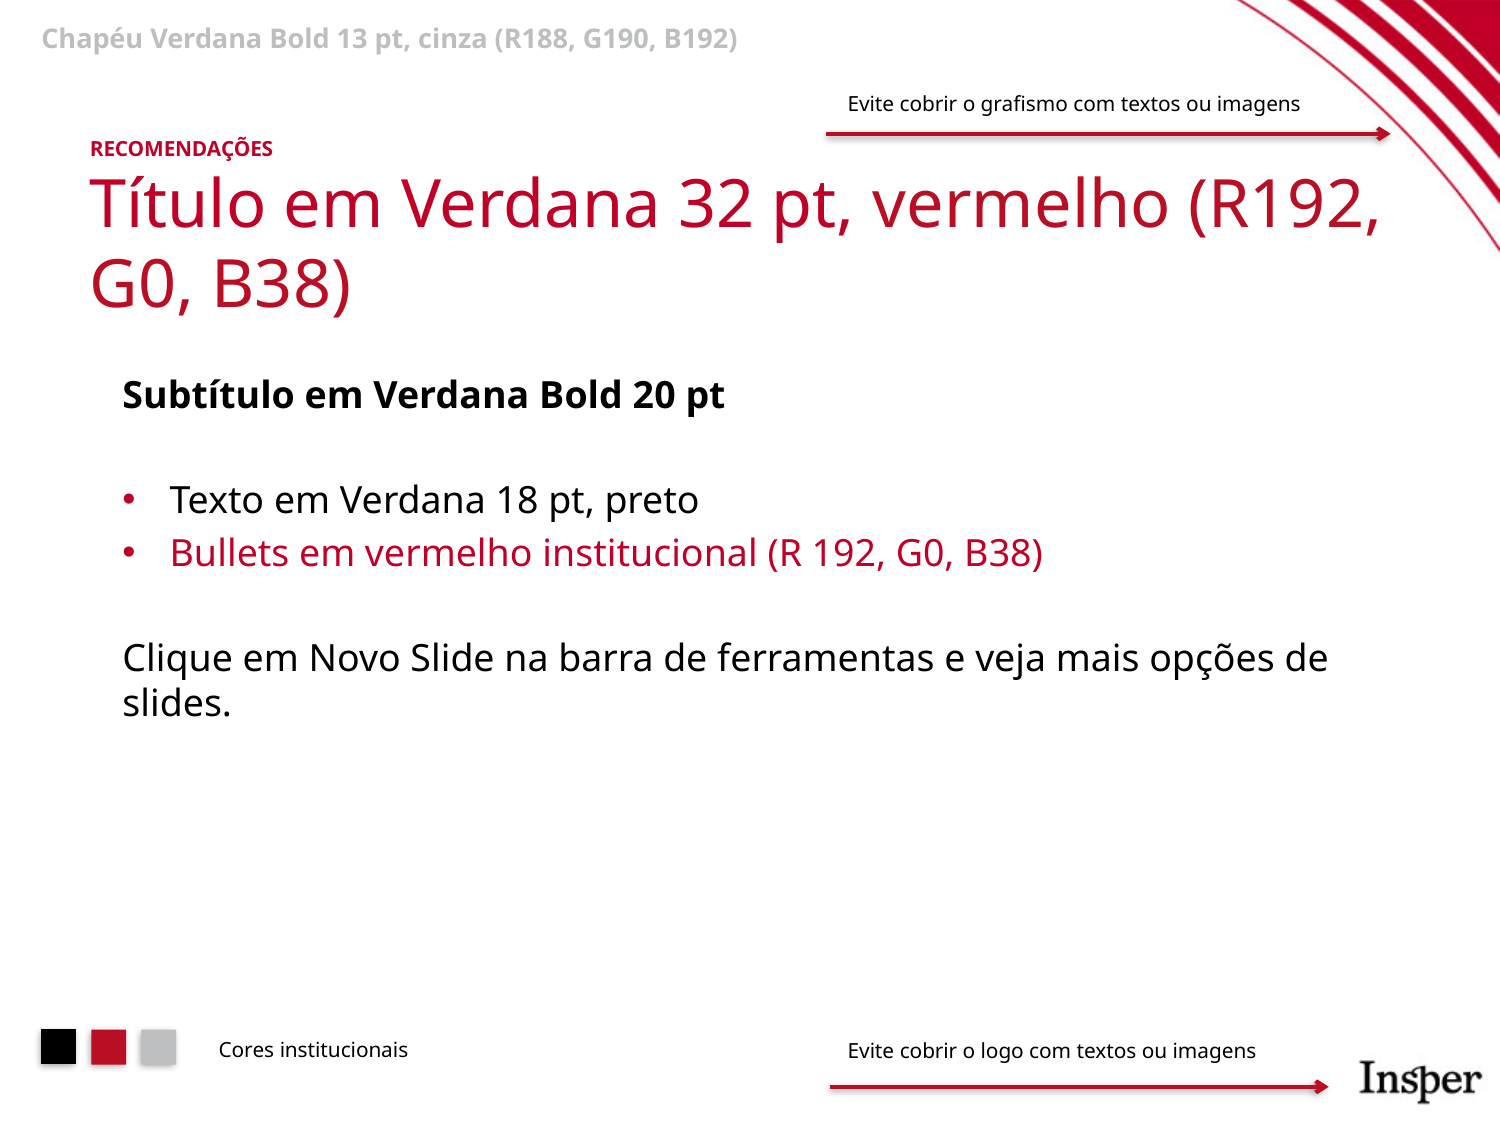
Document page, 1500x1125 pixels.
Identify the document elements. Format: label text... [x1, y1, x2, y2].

list Chapéu Verdana Bold 13 pt, cinza (R188, G190, B192) [26, 14, 1213, 72]
text_box Cores institucionais [203, 1029, 424, 1069]
list Subtítulo em Verdana Bold 20 pt Texto em Verdana 18 pt, preto Bullets em vermelho institucional (R 192, G0, B38) Clique em Novo Slide na barra de ferramentas e veja mais opções de slides. [107, 364, 1425, 1019]
title RECOMENDAÇÕES Título em Verdana 32 pt, vermelho (R192, G0, B38) [75, 128, 1425, 230]
text_box Evite cobrir o grafismo com textos ou imagens [832, 82, 1316, 123]
text_box Evite cobrir o logo com textos ou imagens [832, 1030, 1272, 1070]
picture [0, 0, 1500, 1125]
text_box [140, 1029, 177, 1065]
text_box [40, 1028, 77, 1065]
text_box [91, 1029, 127, 1065]
